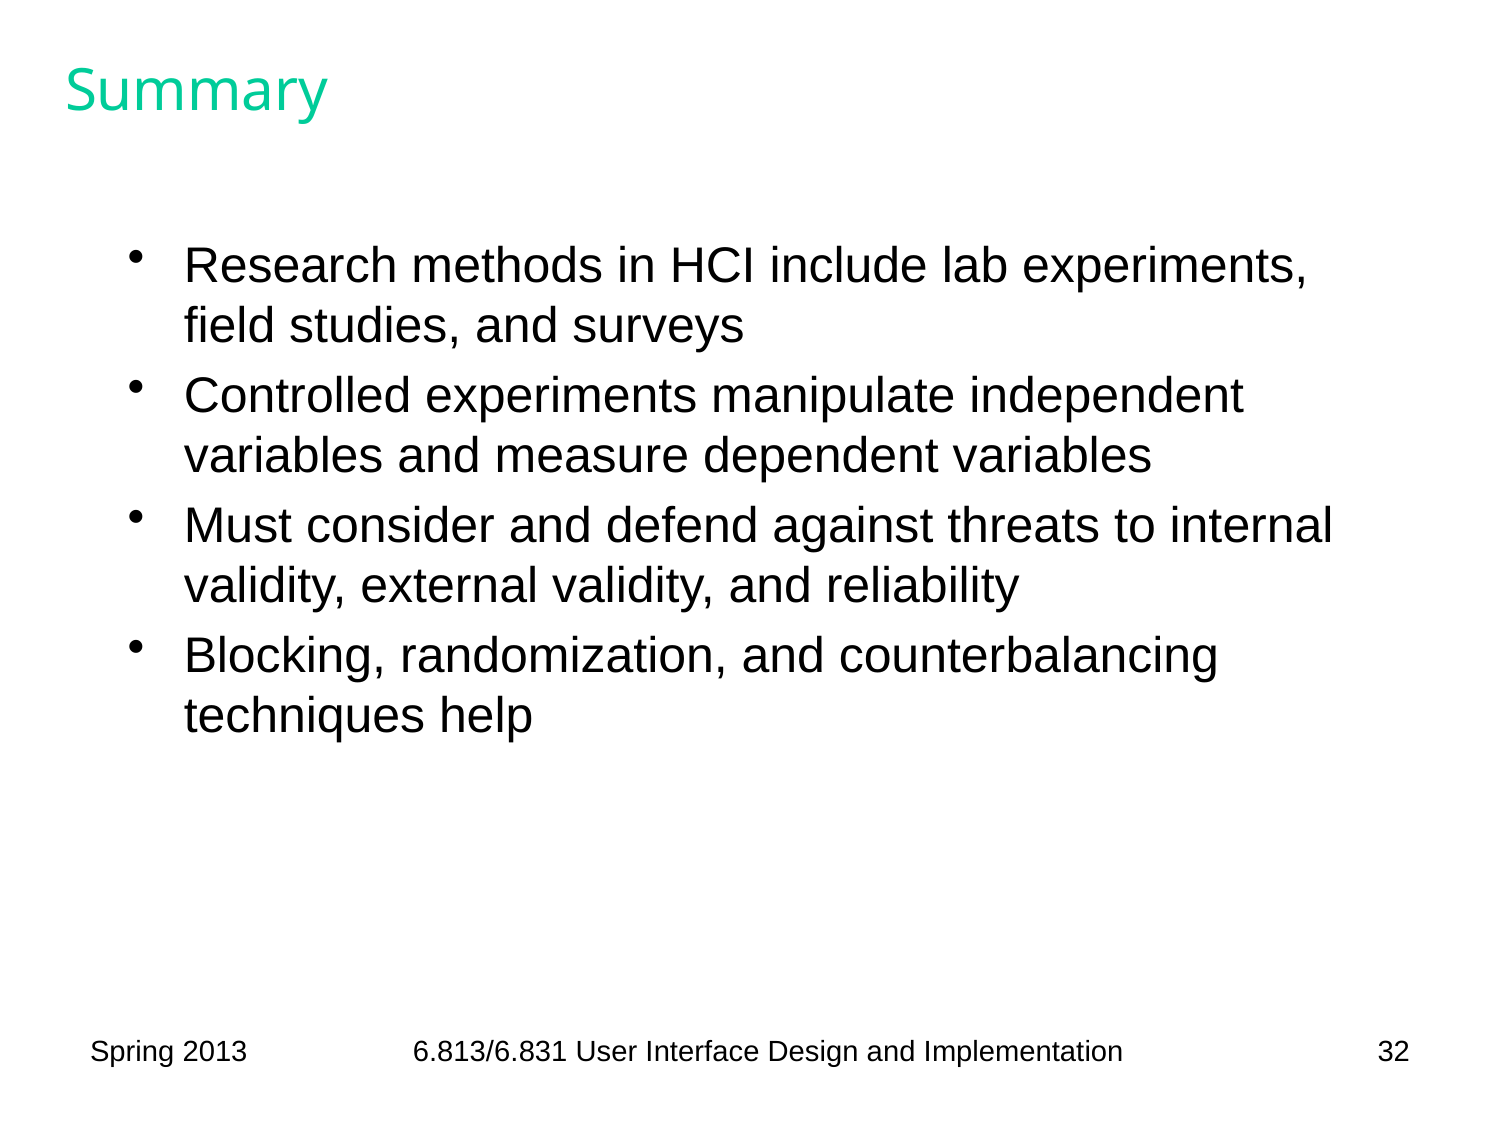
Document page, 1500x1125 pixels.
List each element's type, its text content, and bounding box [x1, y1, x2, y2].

footer 6.813/6.831 User Interface Design and Implementation [312, 1024, 1226, 1103]
list Research methods in HCI include lab experiments, field studies, and surveys Controlled experiments manipulate independent variables and measure dependent variables Must consider and defend against threats to internal validity, external validity, and reliability Blocking, randomization, and counterbalancing techniques help [112, 224, 1388, 1001]
slide_number Spring 2013 [74, 1024, 301, 1103]
title Summary [49, 24, 1438, 151]
slide_number 32 [1237, 1024, 1426, 1103]
